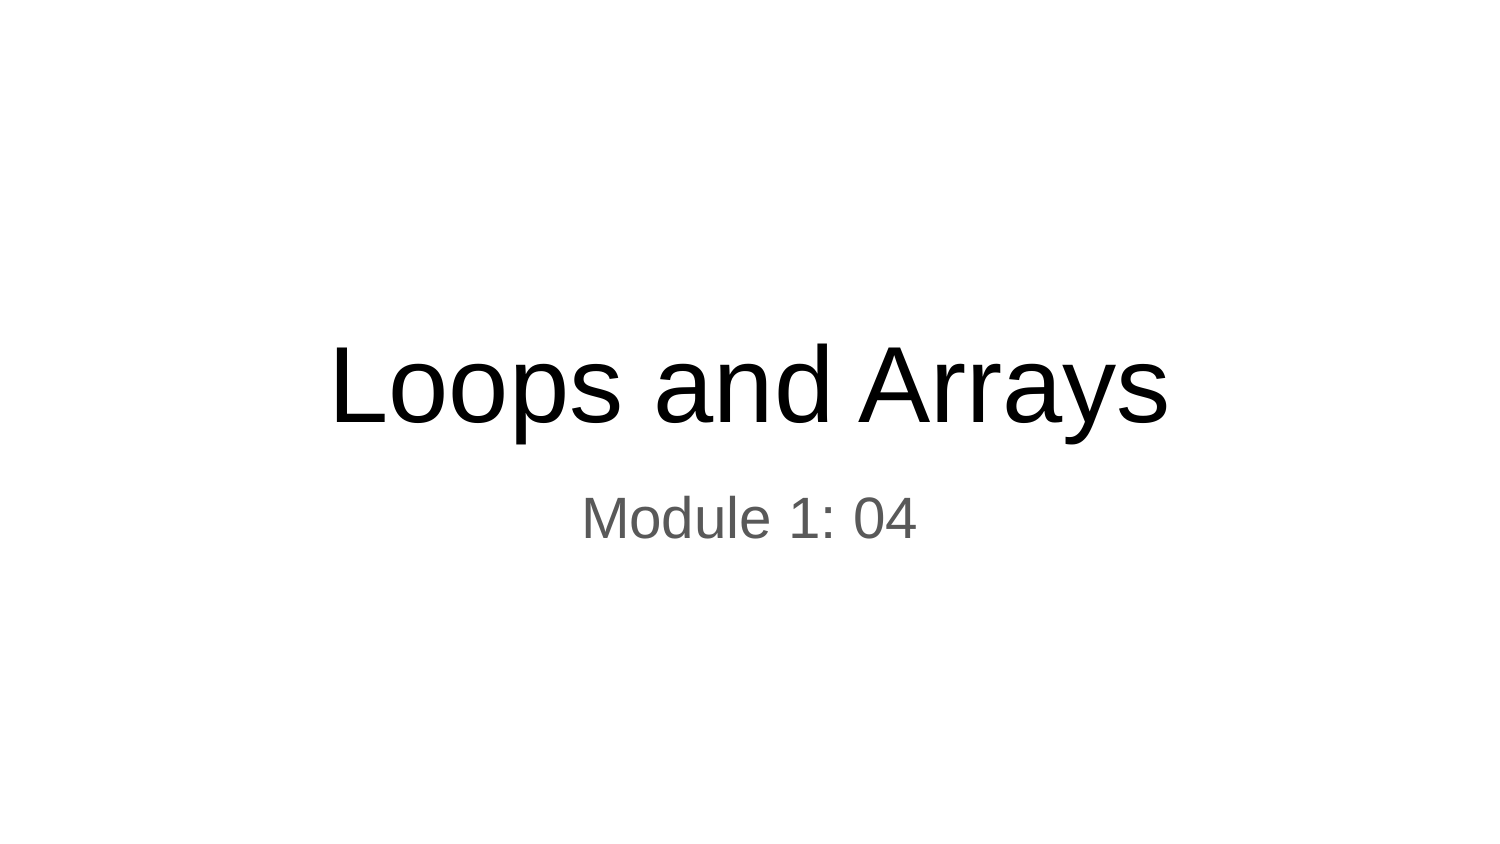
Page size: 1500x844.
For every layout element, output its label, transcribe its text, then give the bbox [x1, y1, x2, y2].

title Loops and Arrays [51, 122, 1449, 459]
subtitle Module 1: 04 [51, 464, 1449, 595]
